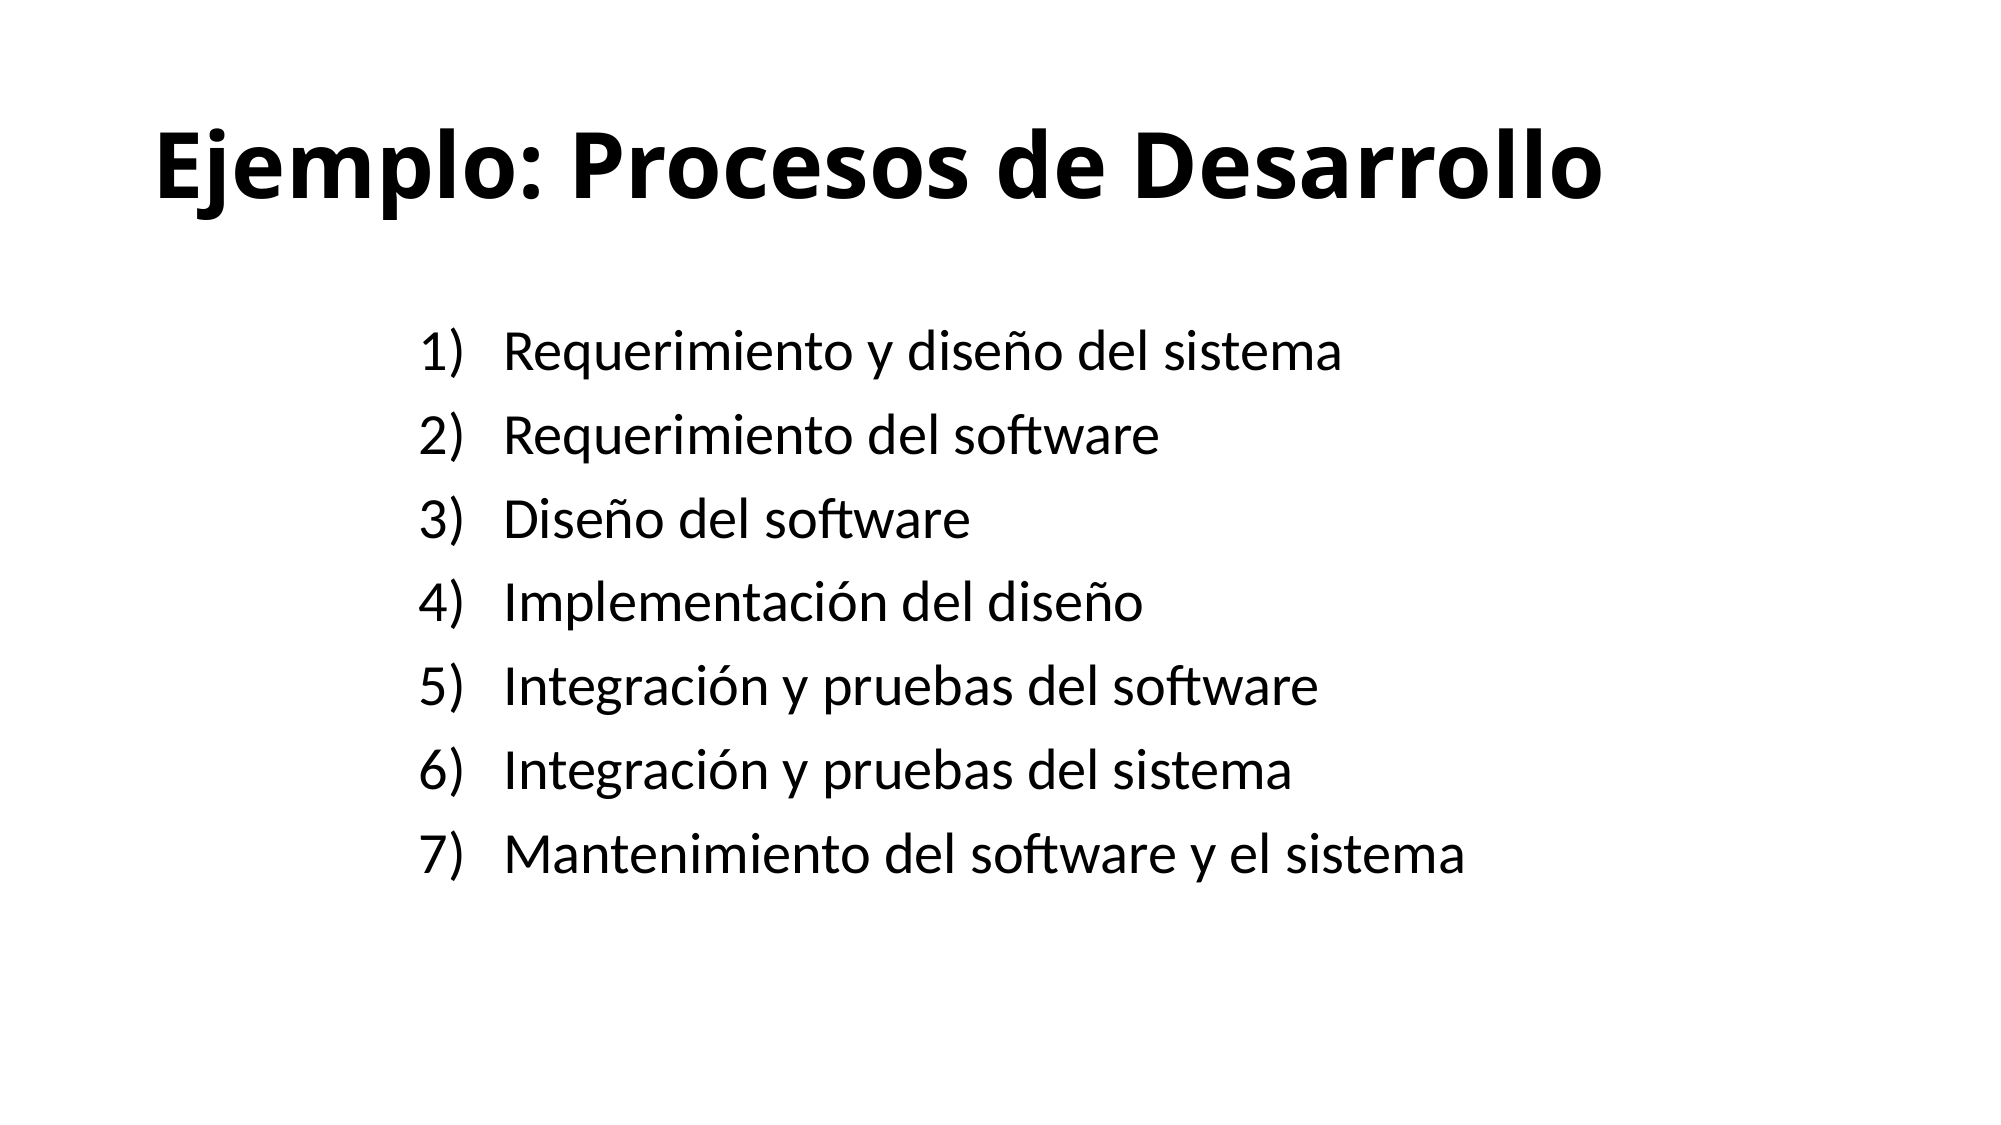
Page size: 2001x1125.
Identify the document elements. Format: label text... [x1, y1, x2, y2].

title Ejemplo: Procesos de Desarrollo [137, 59, 1863, 278]
list Requerimiento y diseño del sistema Requerimiento del software Diseño del software Implementación del diseño Integración y pruebas del software Integración y pruebas del sistema Mantenimiento del software y el sistema [403, 312, 1597, 1004]
